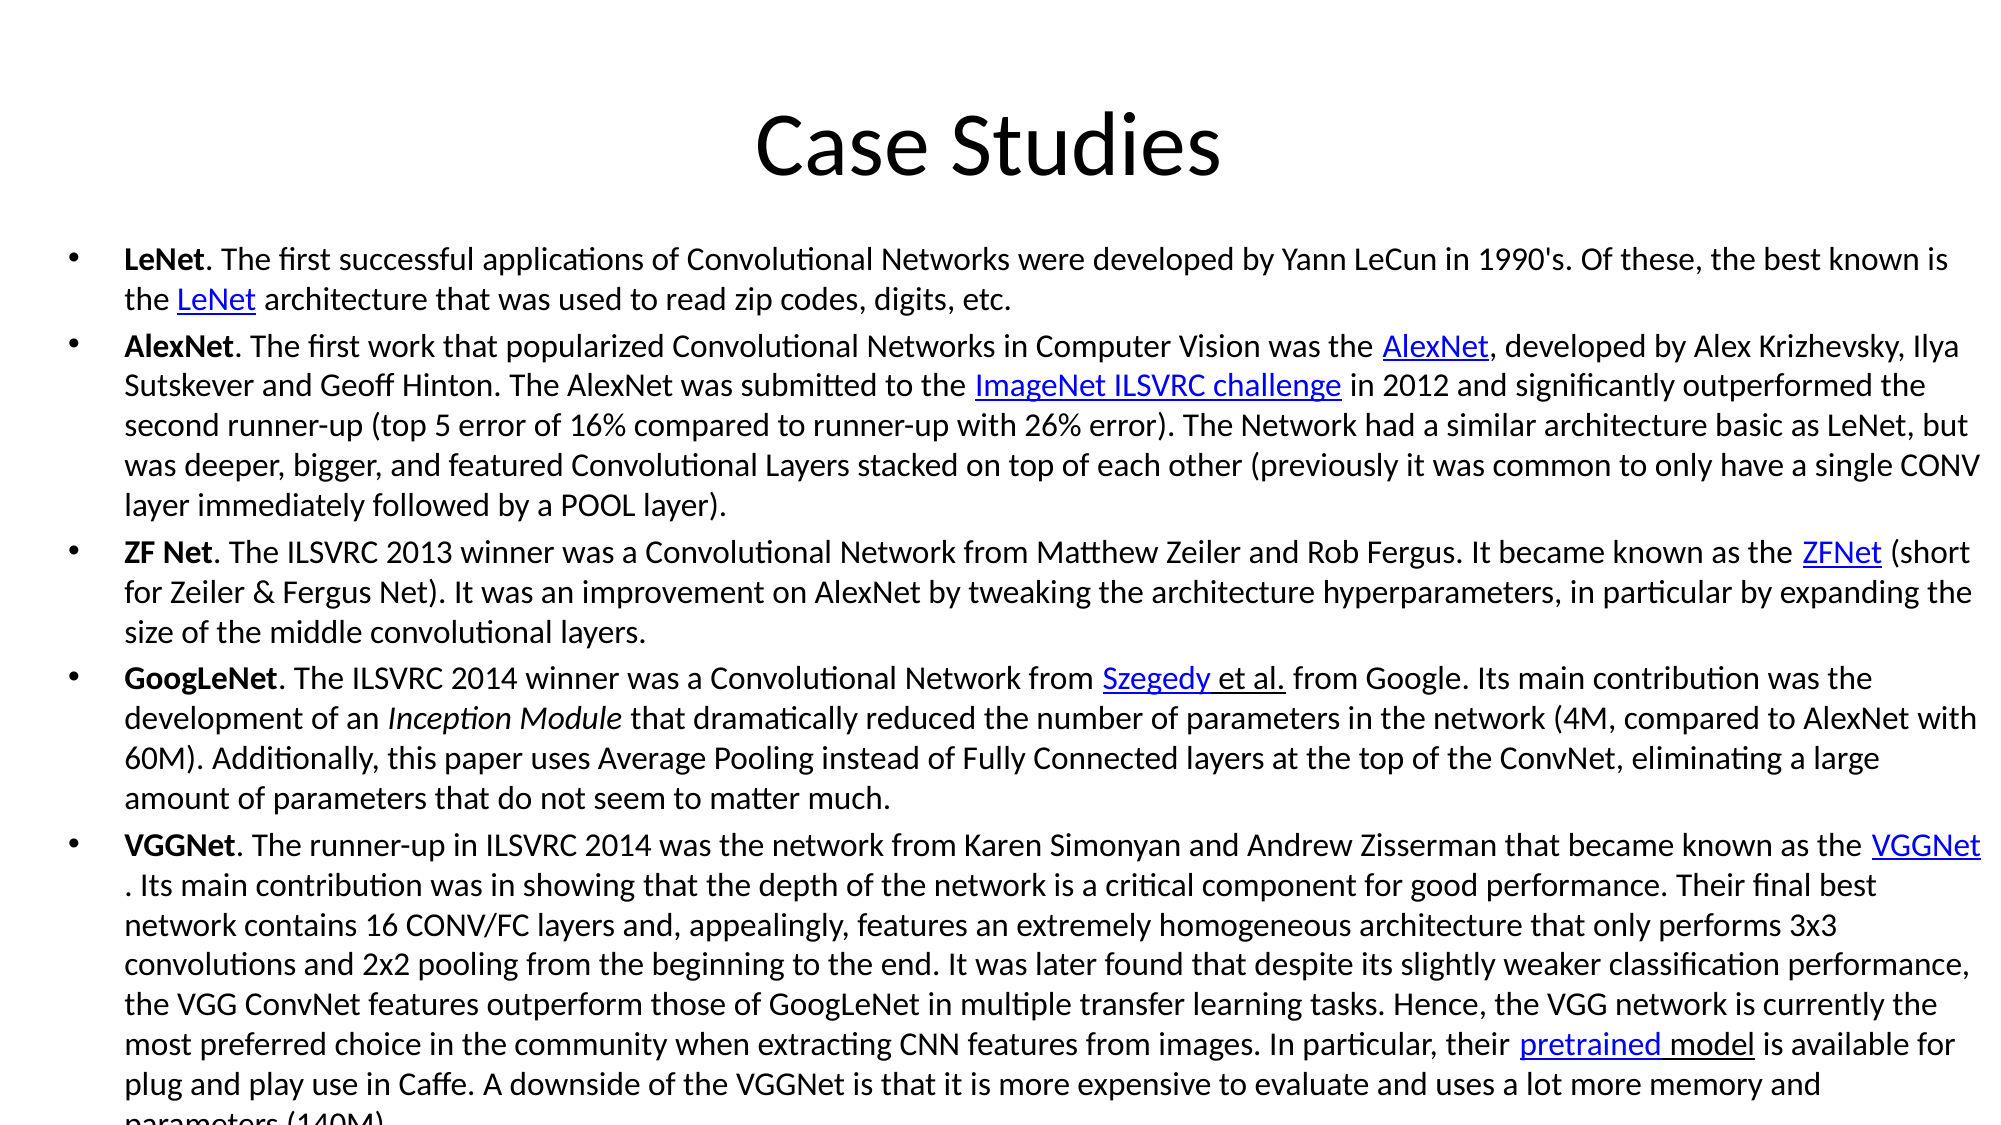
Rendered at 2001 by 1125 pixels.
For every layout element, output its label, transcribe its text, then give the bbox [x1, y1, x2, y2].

title Case Studies [99, 45, 1900, 229]
list LeNet. The first successful applications of Convolutional Networks were developed by Yann LeCun in 1990's. Of these, the best known is the LeNet architecture that was used to read zip codes, digits, etc. AlexNet. The first work that popularized Convolutional Networks in Computer Vision was the AlexNet, developed by Alex Krizhevsky, Ilya Sutskever and Geoff Hinton. The AlexNet was submitted to the ImageNet ILSVRC challenge in 2012 and significantly outperformed the second runner-up (top 5 error of 16% compared to runner-up with 26% error). The Network had a similar architecture basic as LeNet, but was deeper, bigger, and featured Convolutional Layers stacked on top of each other (previously it was common to only have a single CONV layer immediately followed by a POOL layer). ZF Net. The ILSVRC 2013 winner was a Convolutional Network from Matthew Zeiler and Rob Fergus. It became known as the ZFNet (short for Zeiler & Fergus Net). It was an improvement on AlexNet by tweaking the architecture hyperparameters, in particular by expanding the size of the middle convolutional layers. GoogLeNet. The ILSVRC 2014 winner was a Convolutional Network from Szegedy et al. from Google. Its main contribution was the development of an Inception Module that dramatically reduced the number of parameters in the network (4M, compared to AlexNet with 60M). Additionally, this paper uses Average Pooling instead of Fully Connected layers at the top of the ConvNet, eliminating a large amount of parameters that do not seem to matter much. VGGNet. The runner-up in ILSVRC 2014 was the network from Karen Simonyan and Andrew Zisserman that became known as the VGGNet. Its main contribution was in showing that the depth of the network is a critical component for good performance. Their final best network contains 16 CONV/FC layers and, appealingly, features an extremely homogeneous architecture that only performs 3x3 convolutions and 2x2 pooling from the beginning to the end. It was later found that despite its slightly weaker classification performance, the VGG ConvNet features outperform those of GoogLeNet in multiple transfer learning tasks. Hence, the VGG network is currently the most preferred choice in the community when extracting CNN features from images. In particular, their pretrained model is available for plug and play use in Caffe. A downside of the VGGNet is that it is more expensive to evaluate and uses a lot more memory and parameters (140M). ResNet. Residual Network developed by Kaiming He et al. was the winner of ILSVRC 2015. It features an interesting architecture with special skip connections and features heavy use of batch normalization. The architecture is also missing fully connected layers at the end of the network. The reader is also referred to Kaiming's presentation (video, slides), and some recent experiments that reproduce these networks in Torch. [53, 229, 2000, 1092]
